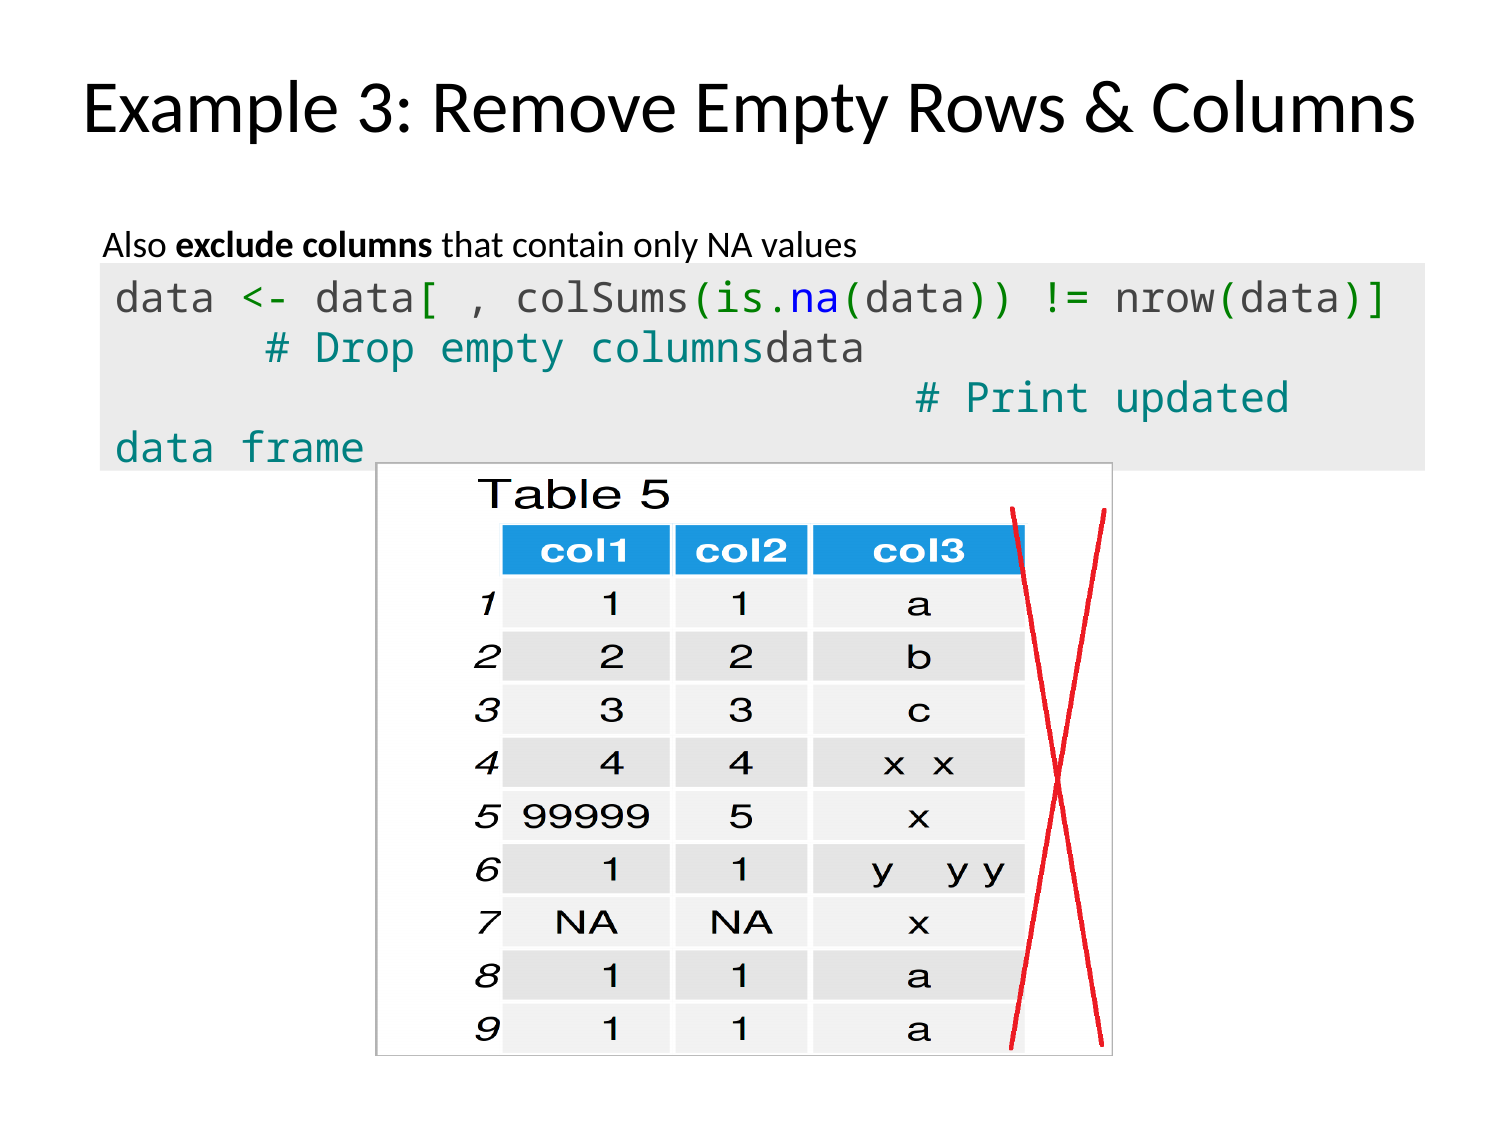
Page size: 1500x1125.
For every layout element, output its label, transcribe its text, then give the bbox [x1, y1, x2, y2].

text_box Also exclude columns that contain only NA values [87, 212, 1375, 273]
picture [374, 462, 1113, 1056]
title Example 3: Remove Empty Rows & Columns [0, 29, 1500, 175]
text_box data <- data[ , colSums(is.na(data)) != nrow(data)] # Drop empty columnsdata # Print updated data frame [99, 263, 1425, 471]
